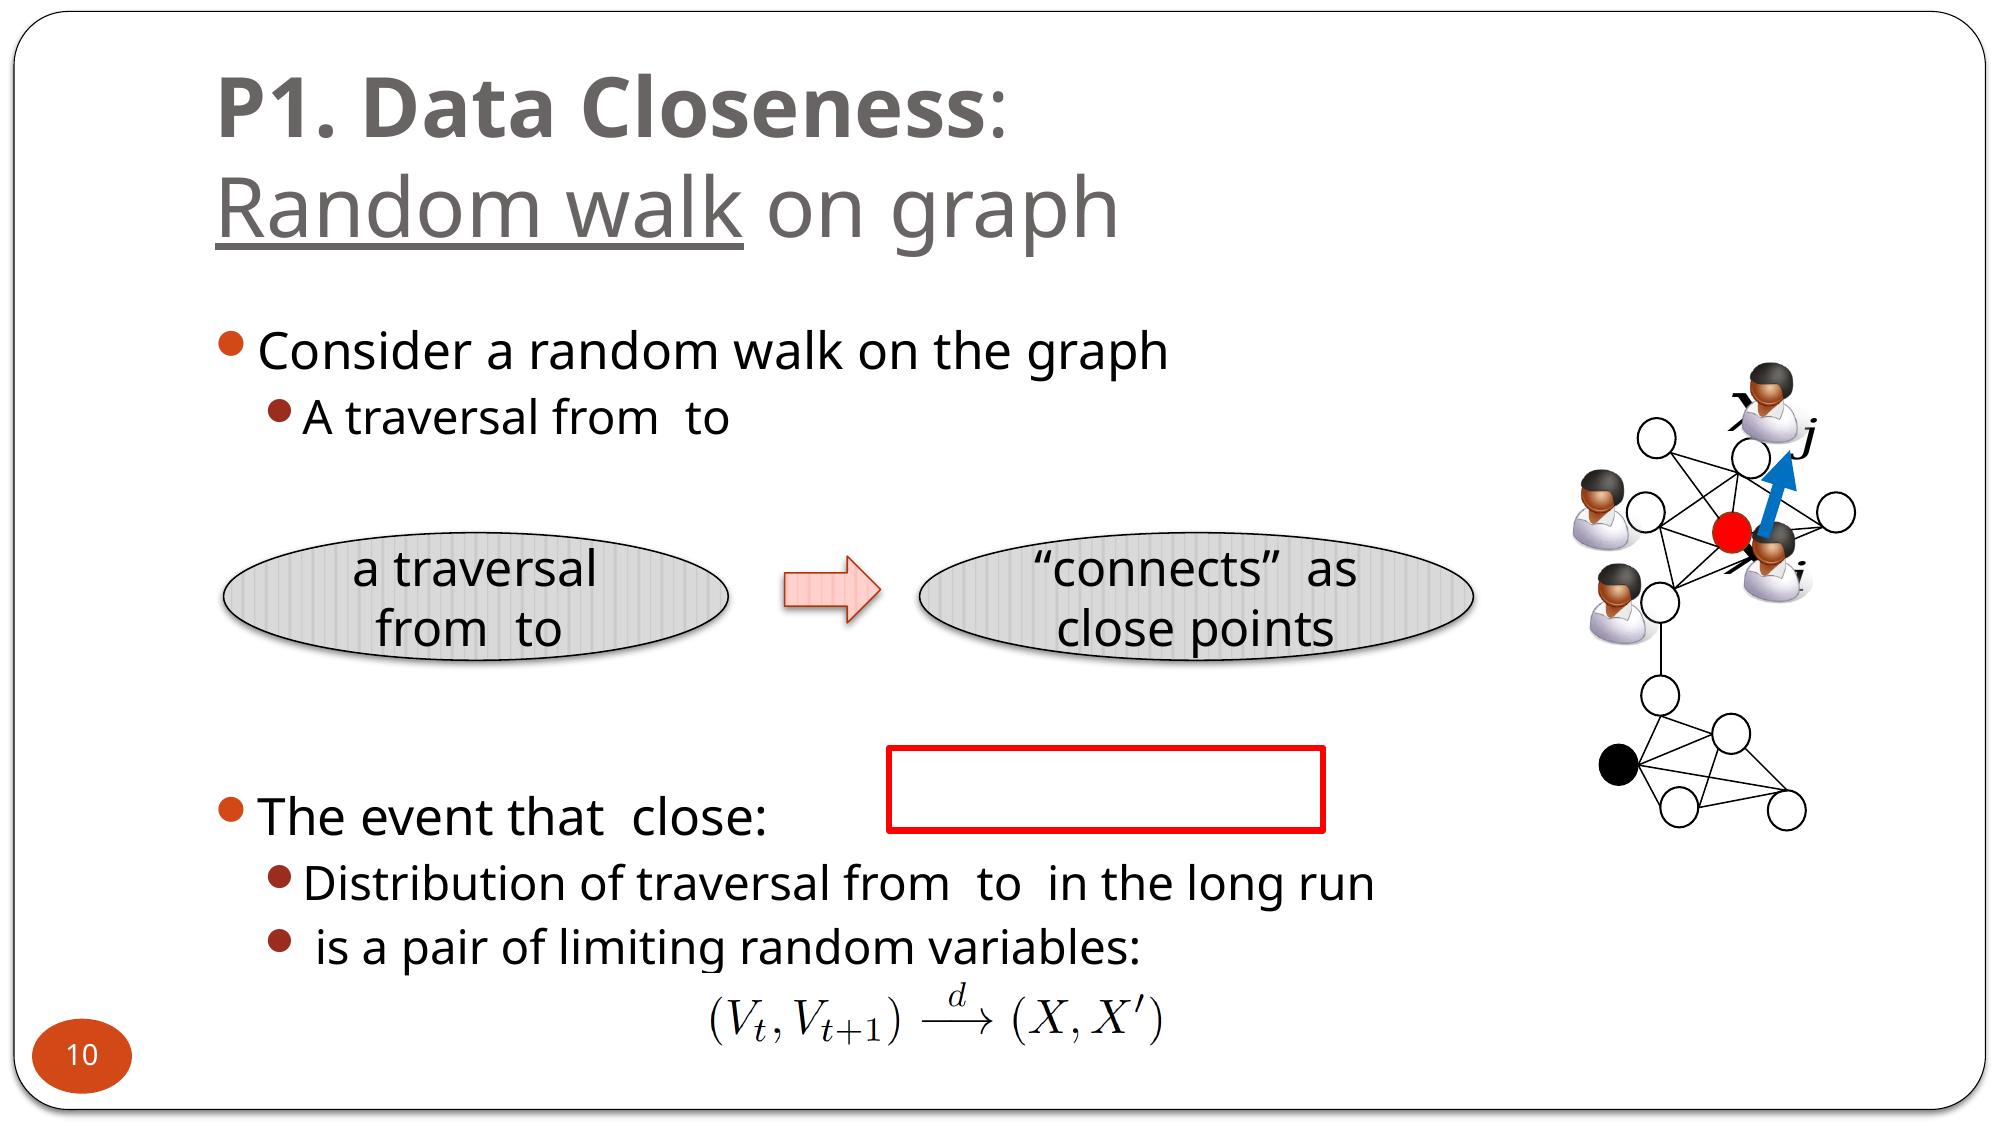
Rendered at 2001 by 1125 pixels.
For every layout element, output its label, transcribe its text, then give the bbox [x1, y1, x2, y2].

picture [1729, 358, 1820, 449]
slide_number 10 [32, 1018, 132, 1094]
picture [1730, 517, 1821, 608]
picture [693, 973, 1165, 1056]
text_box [1637, 452, 1824, 808]
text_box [1762, 449, 1791, 538]
text_box [888, 747, 1324, 832]
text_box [1599, 417, 1856, 831]
picture [1576, 558, 1667, 649]
picture [1559, 465, 1650, 555]
title P1. Data Closeness: Random walk on graph [200, 45, 1900, 269]
text_box [783, 555, 882, 624]
